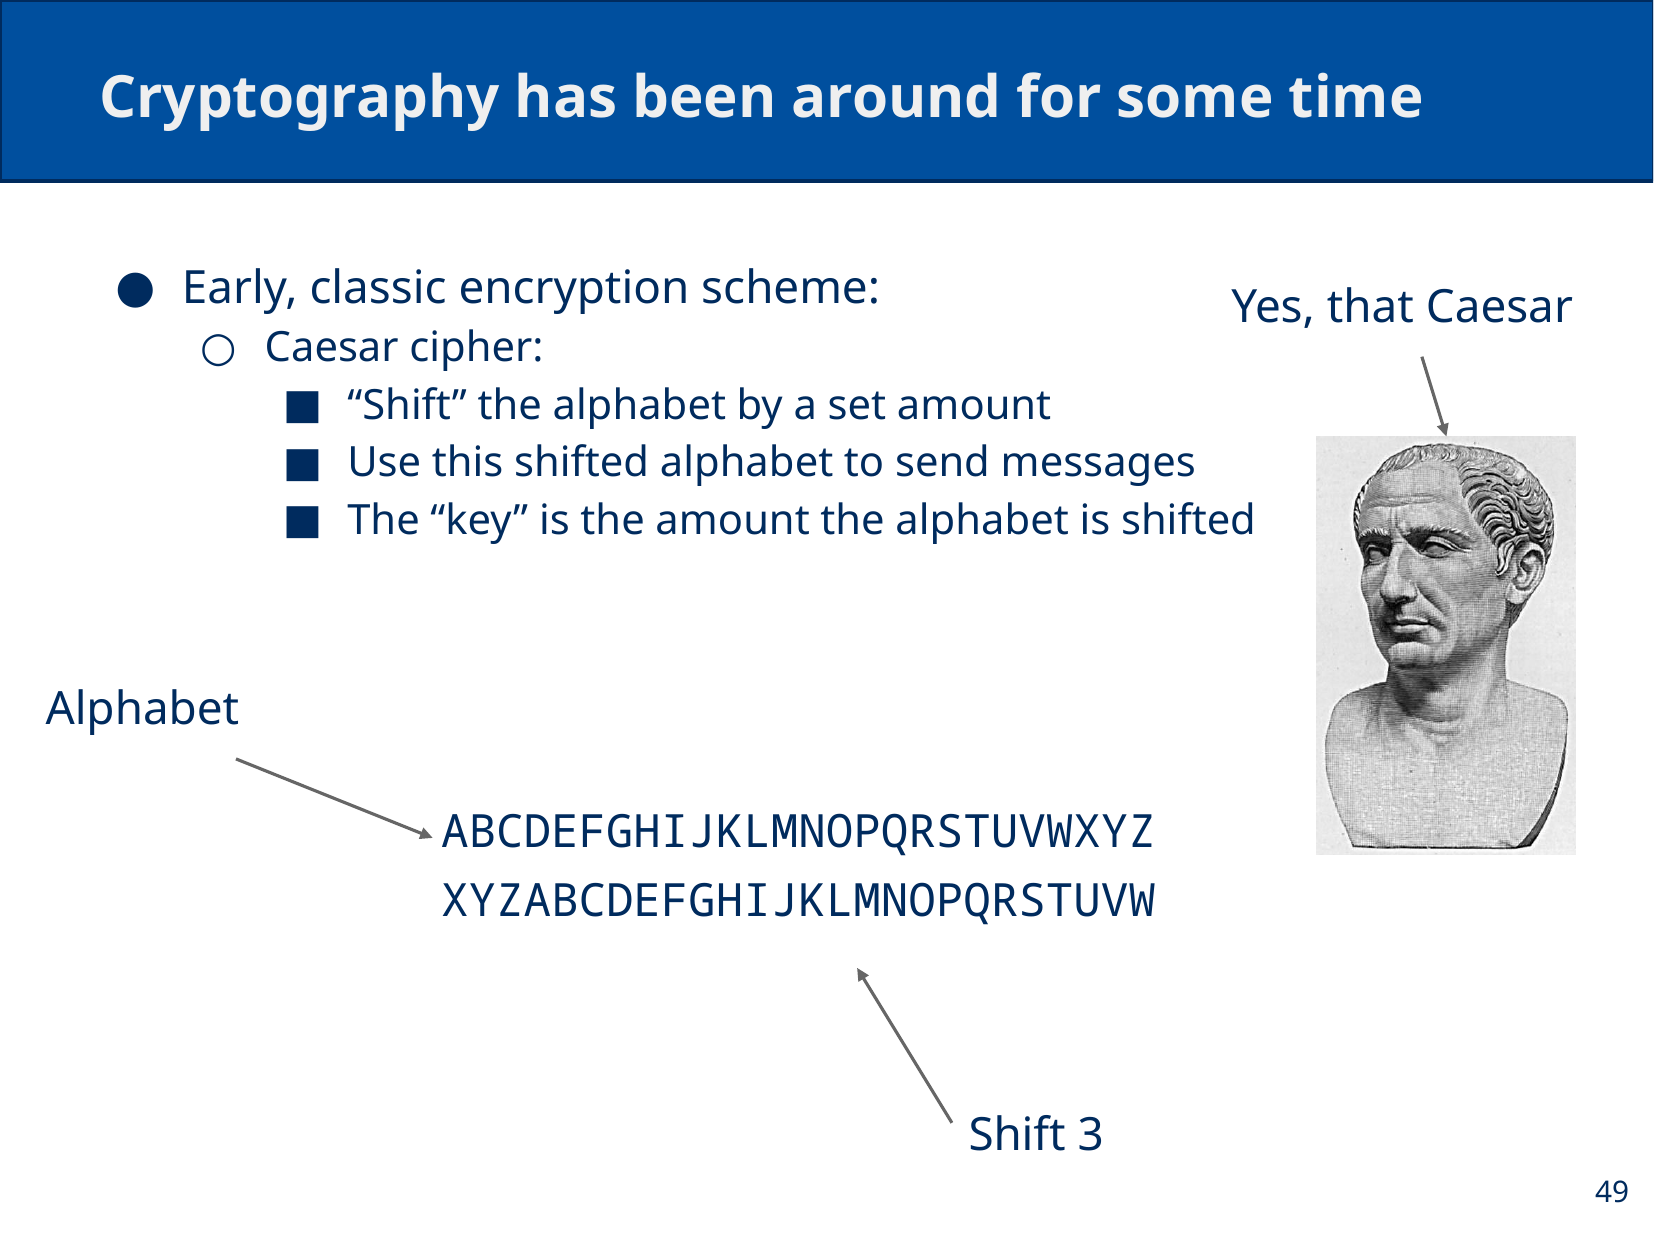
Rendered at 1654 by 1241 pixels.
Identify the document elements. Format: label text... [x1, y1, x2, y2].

picture [1316, 436, 1577, 856]
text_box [856, 967, 953, 1124]
slide_number 49 [1546, 1145, 1647, 1241]
list Yes, that Caesar [1214, 232, 1629, 357]
list ABCDEFGHIJKLMNOPQRSTUVWXYZ XYZABCDEFGHIJKLMNOPQRSTUVW [424, 785, 1188, 997]
list Early, classic encryption scheme: Caesar cipher: “Shift” the alphabet by a set amount Use this shifted alphabet to send messages The “key” is the amount the alphabet is shifted [82, 232, 1290, 650]
list Shift 3 [951, 1060, 1366, 1185]
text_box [1421, 356, 1447, 437]
list Alphabet [29, 634, 443, 759]
title Cryptography has been around for some time [82, 36, 1571, 146]
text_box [235, 758, 433, 839]
